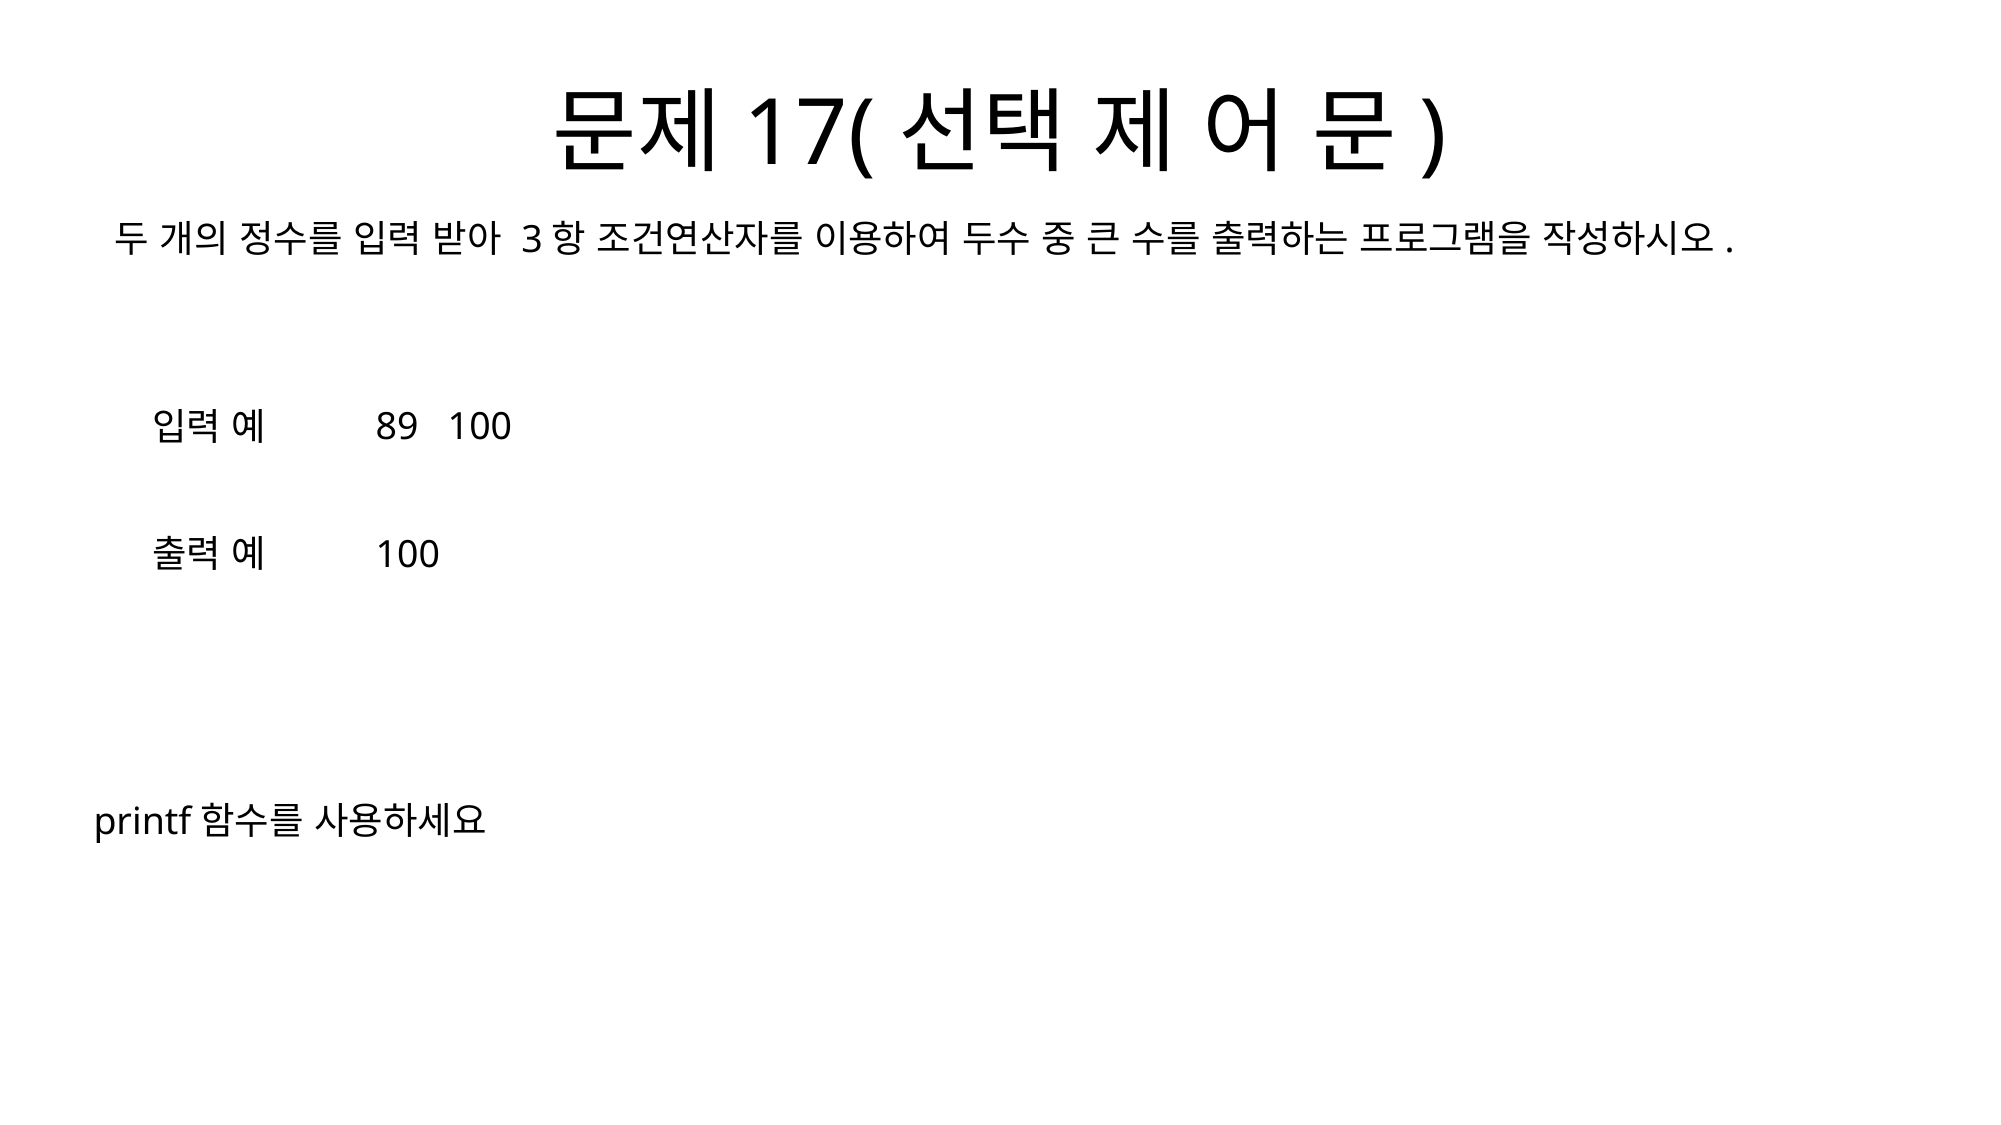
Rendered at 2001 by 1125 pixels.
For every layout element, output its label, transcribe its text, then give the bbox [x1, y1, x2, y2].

text_box printf함수를 사용하세요 [78, 789, 1440, 850]
title 문제17(선택 제 어 문) [137, 62, 1863, 208]
text_box 두 개의 정수를 입력 받아 3항 조건연산자를 이용하여 두수 중 큰 수를 출력하는 프로그램을 작성하시오. [99, 208, 1887, 268]
text_box 출력 예 [137, 522, 330, 583]
text_box 입력 예 [137, 395, 330, 456]
text_box 89 100 [360, 394, 1038, 455]
text_box 100 [360, 522, 642, 583]
